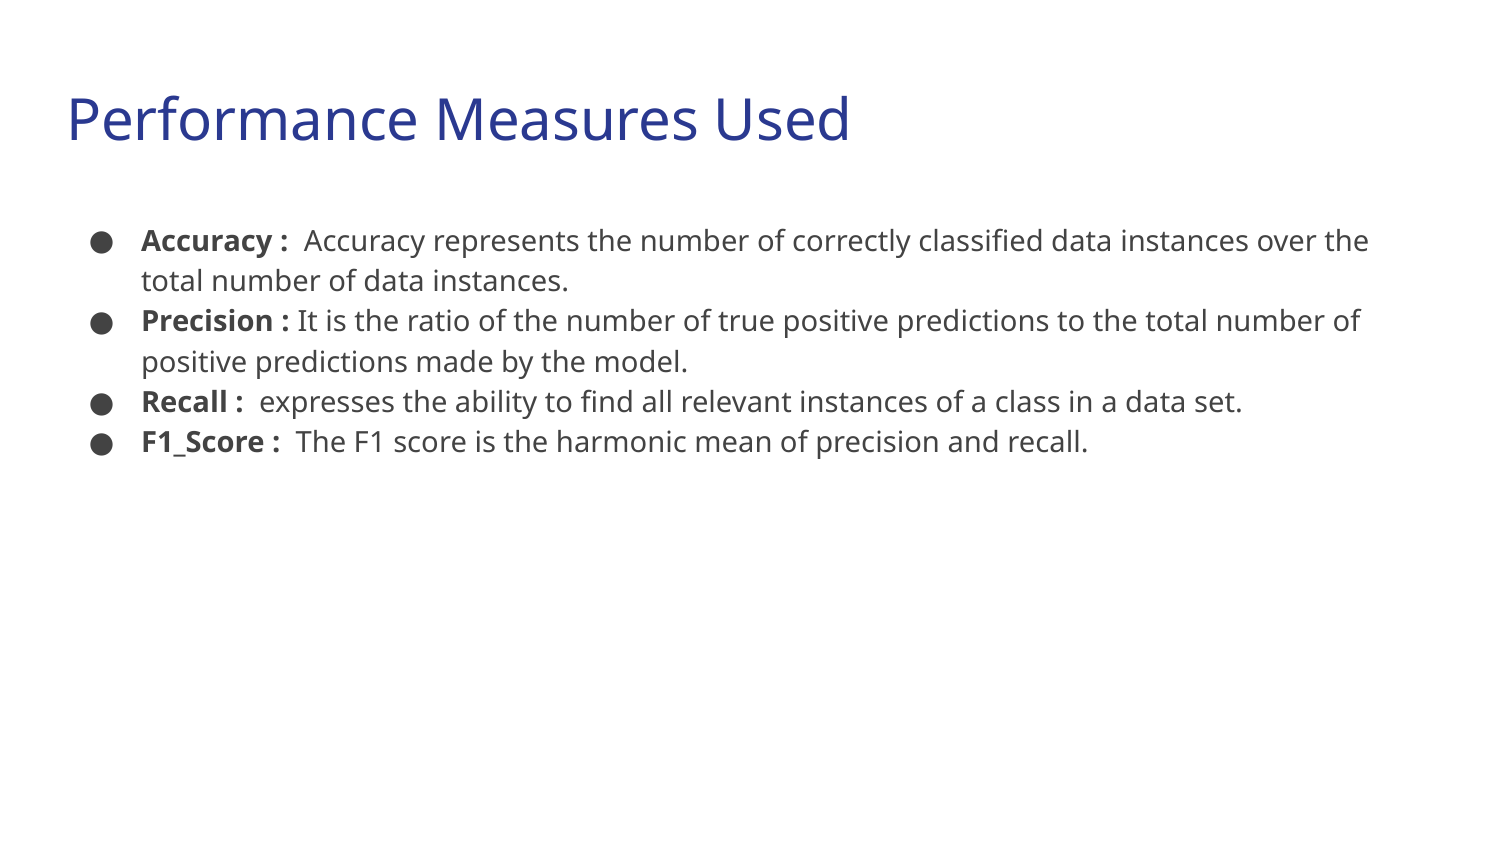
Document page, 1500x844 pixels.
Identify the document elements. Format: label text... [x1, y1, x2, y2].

list Accuracy : Accuracy represents the number of correctly classified data instances over the total number of data instances. Precision : It is the ratio of the number of true positive predictions to the total number of positive predictions made by the model. Recall : expresses the ability to find all relevant instances of a class in a data set. F1_Score : The F1 score is the harmonic mean of precision and recall. [51, 201, 1449, 787]
title Performance Measures Used [51, 67, 1449, 167]
